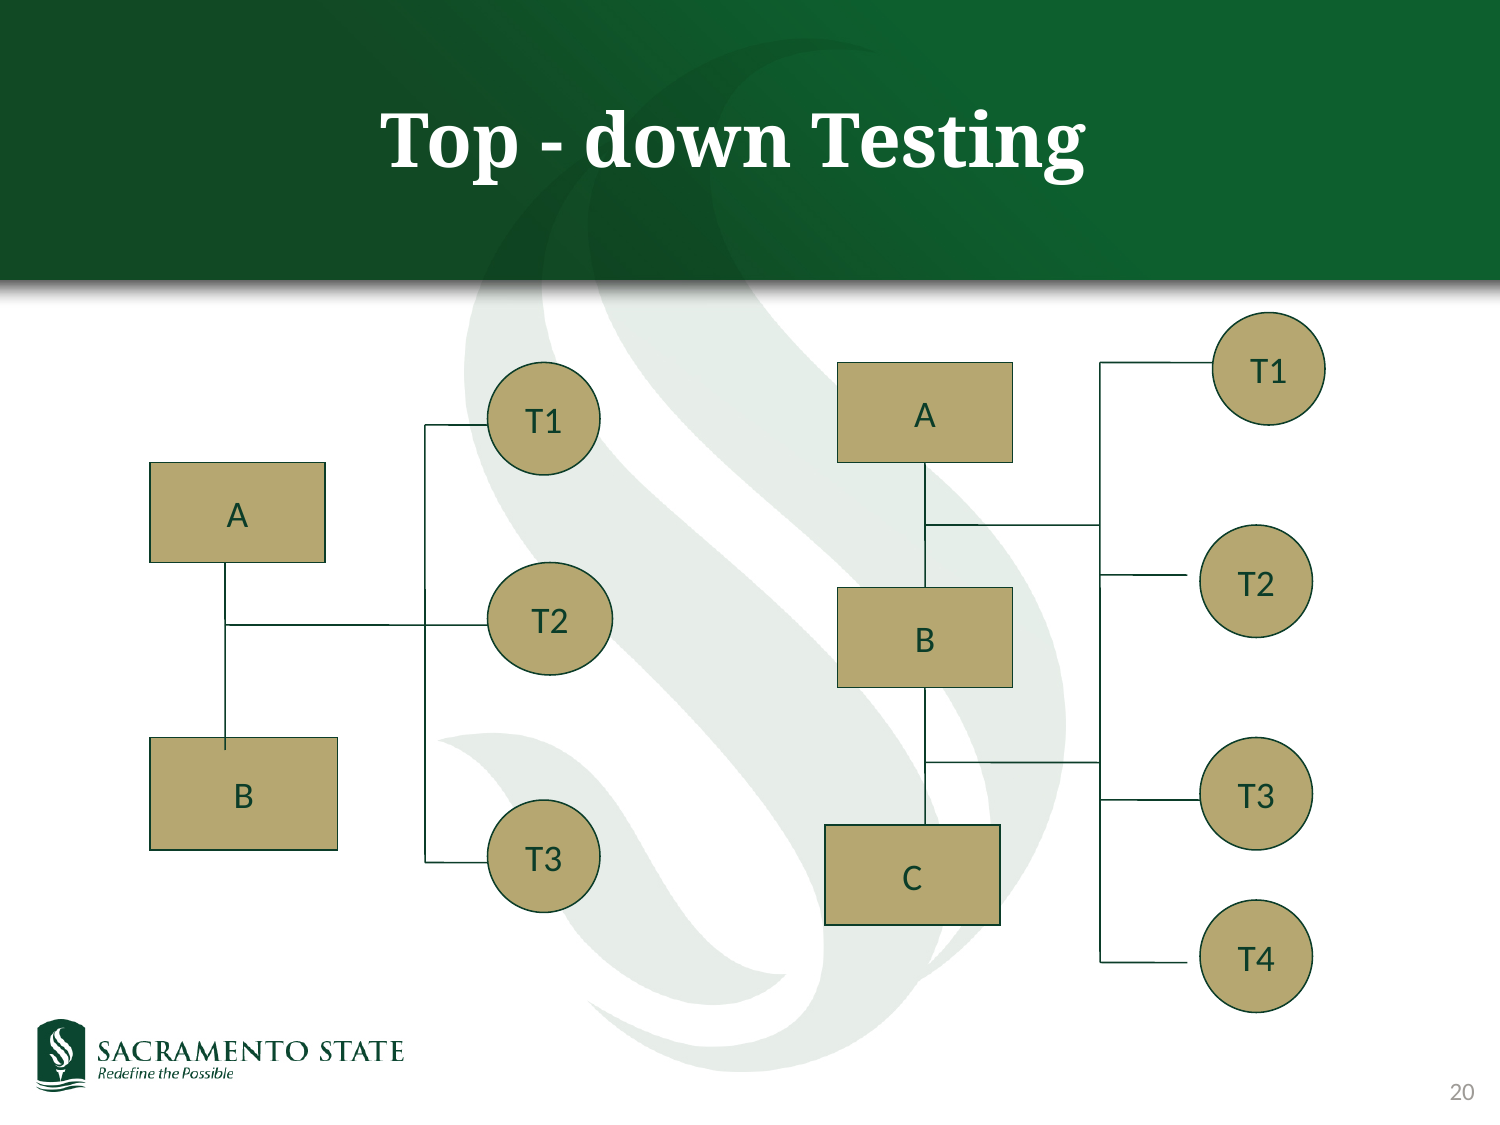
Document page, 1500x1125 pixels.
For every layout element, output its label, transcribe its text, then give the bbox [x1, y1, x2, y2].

text_box B [837, 587, 1013, 688]
text_box T2 [1200, 525, 1313, 638]
text_box T3 [1200, 737, 1313, 850]
text_box B [150, 737, 338, 850]
text_box 20 [1424, 1034, 1500, 1113]
text_box T4 [1200, 900, 1313, 1013]
text_box T1 [487, 362, 601, 475]
text_box T1 [1212, 312, 1326, 426]
text_box A [837, 362, 1013, 463]
text_box C [825, 825, 1000, 925]
text_box T3 [487, 800, 601, 913]
text_box Top - down Testing [365, 84, 1102, 190]
text_box T2 [487, 562, 613, 676]
text_box A [150, 462, 325, 563]
picture [0, 0, 1500, 1125]
